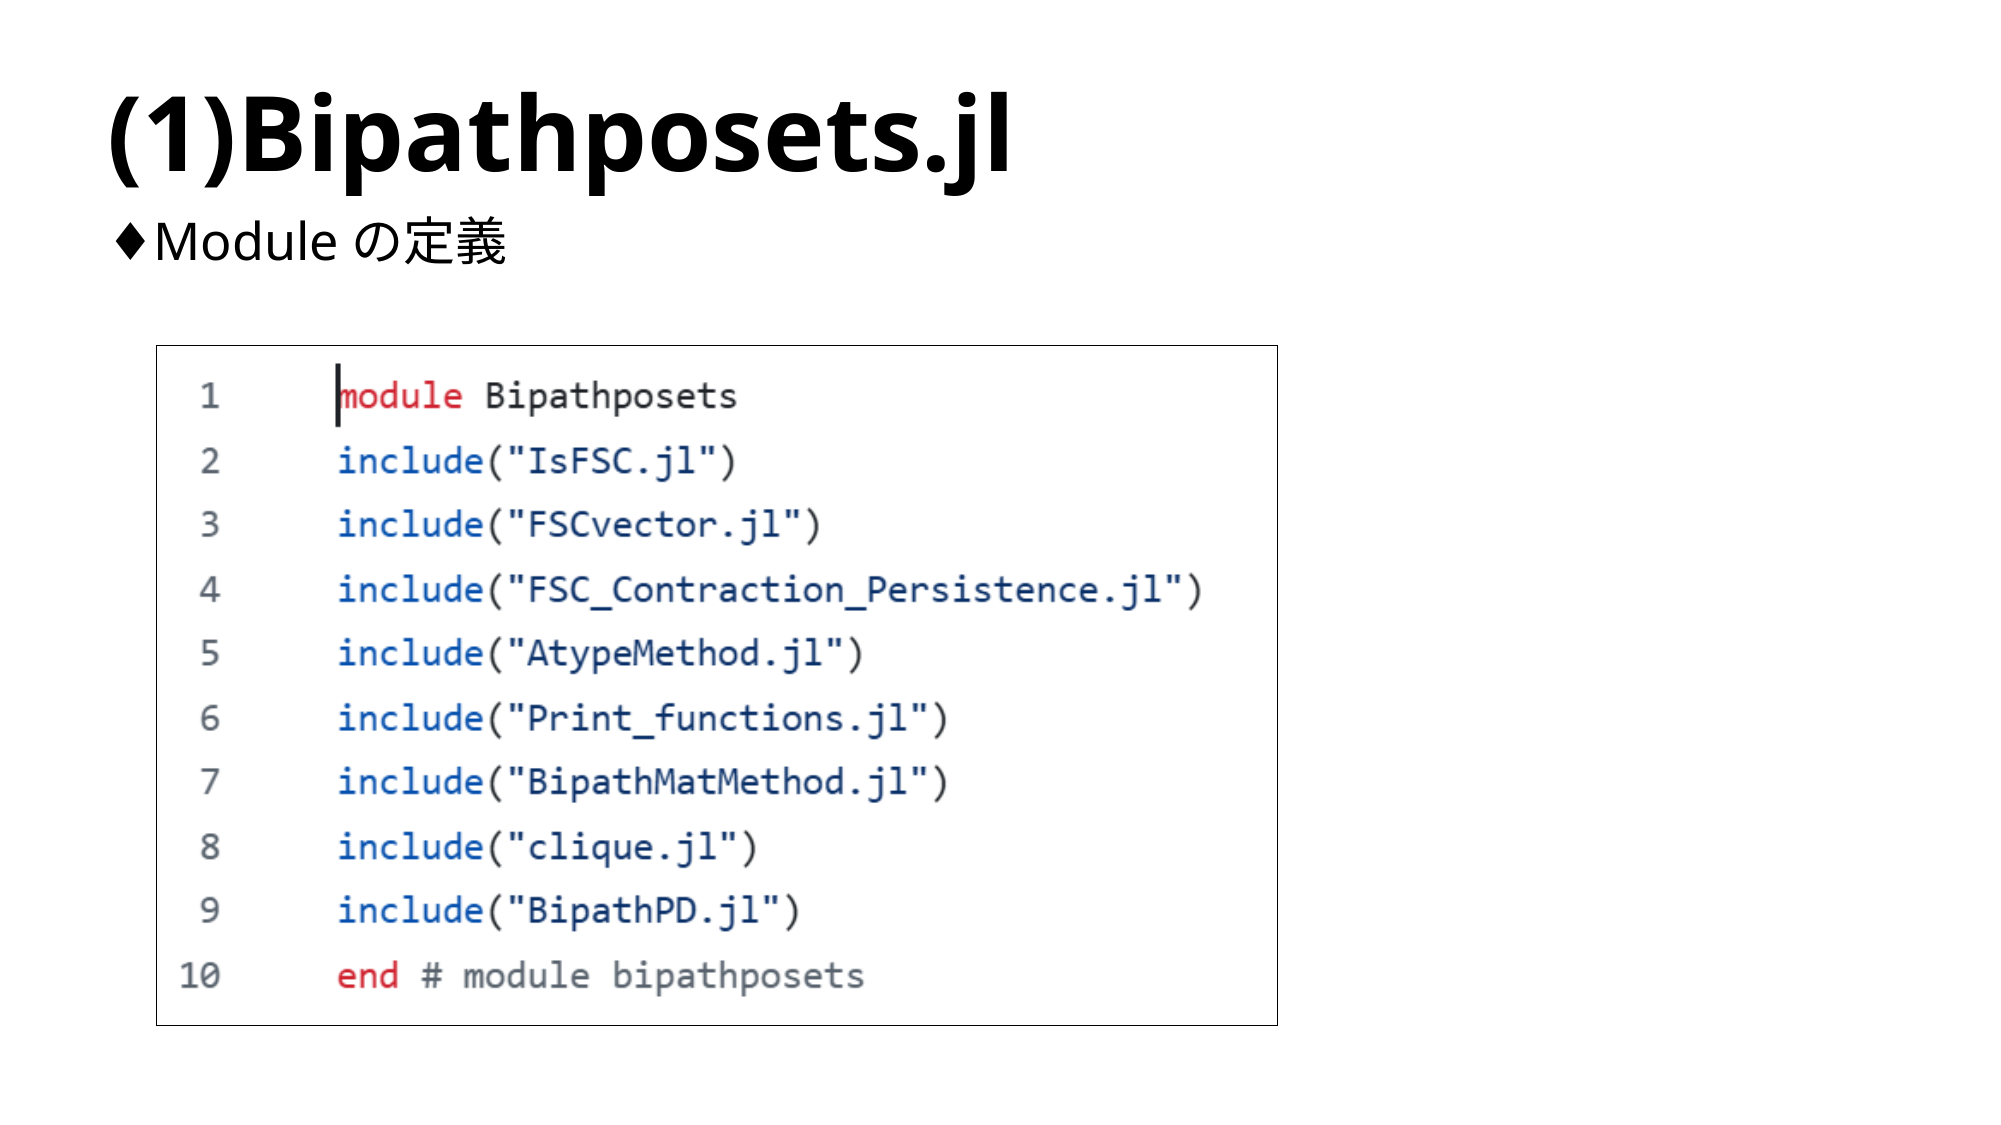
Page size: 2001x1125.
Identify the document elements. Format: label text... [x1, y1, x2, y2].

picture [155, 345, 1278, 1026]
text_box (1)Bipathposets.jl [92, 59, 1154, 200]
text_box ♦Moduleの定義 [92, 201, 1383, 279]
